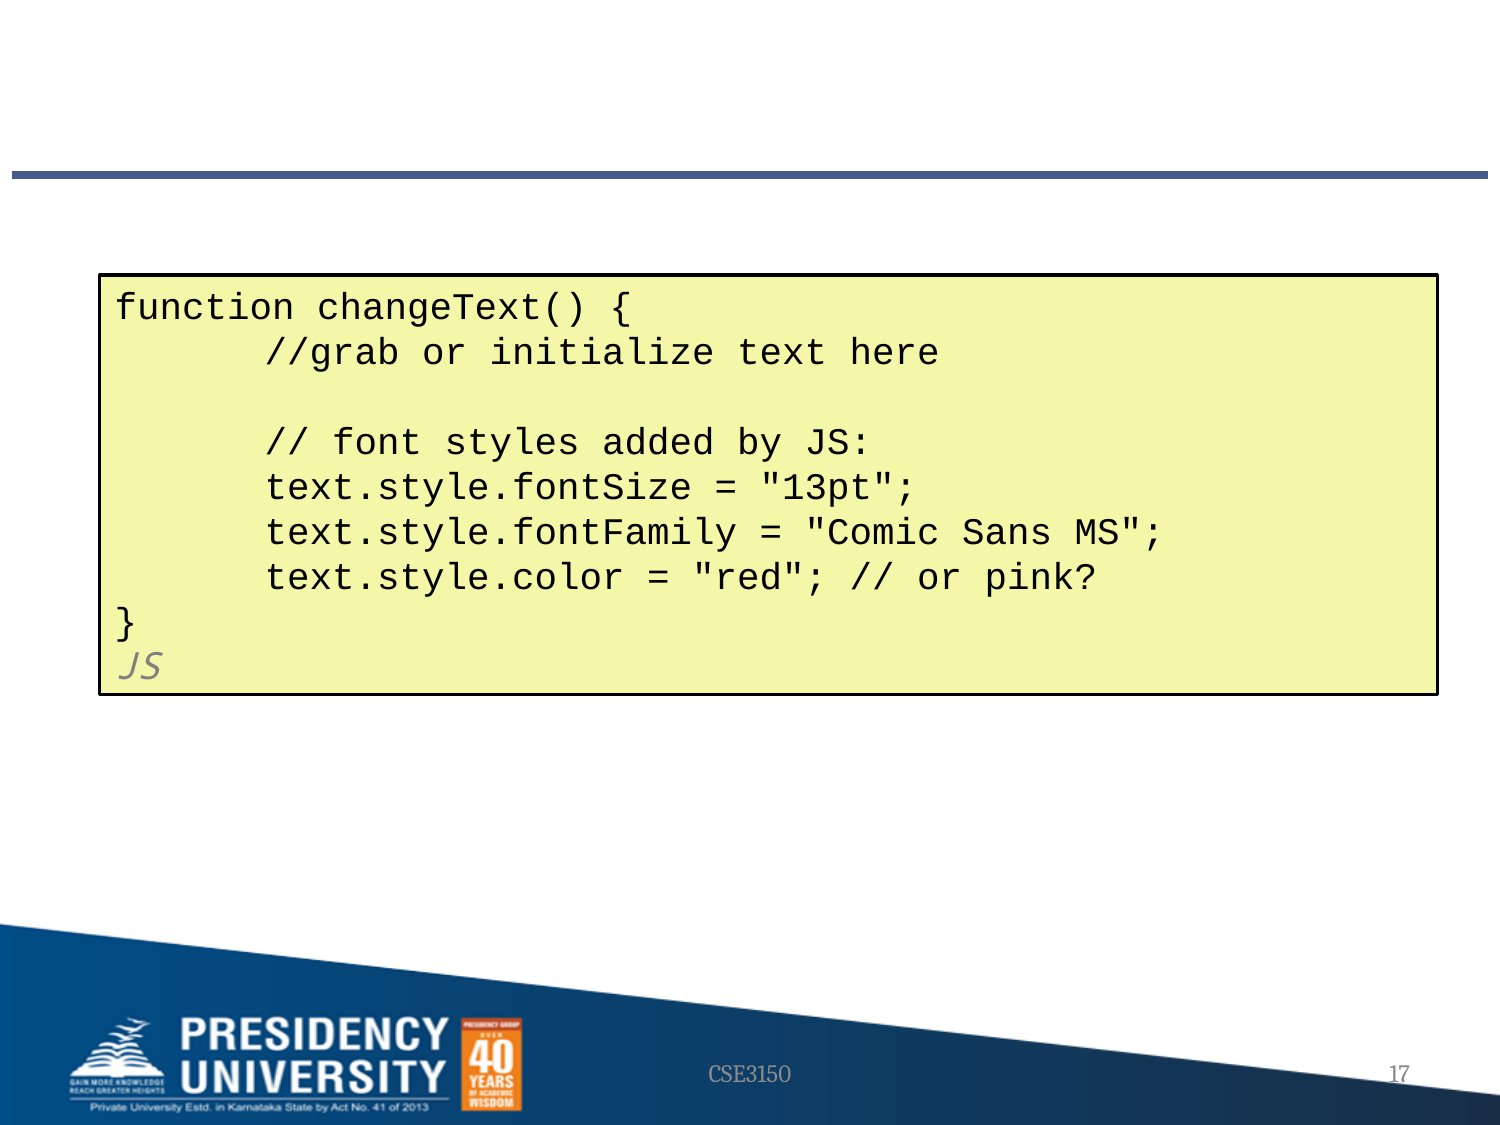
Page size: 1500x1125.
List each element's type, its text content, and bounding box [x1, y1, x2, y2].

text_box function changeText() { //grab or initialize text here // font styles added by JS: text.style.fontSize = "13pt"; text.style.fontFamily = "Comic Sans MS"; text.style.color = "red"; // or pink? } JS [99, 274, 1438, 695]
footer CSE3150 [512, 1042, 988, 1103]
picture [0, 921, 1500, 1125]
slide_number 17 [1074, 1042, 1425, 1103]
